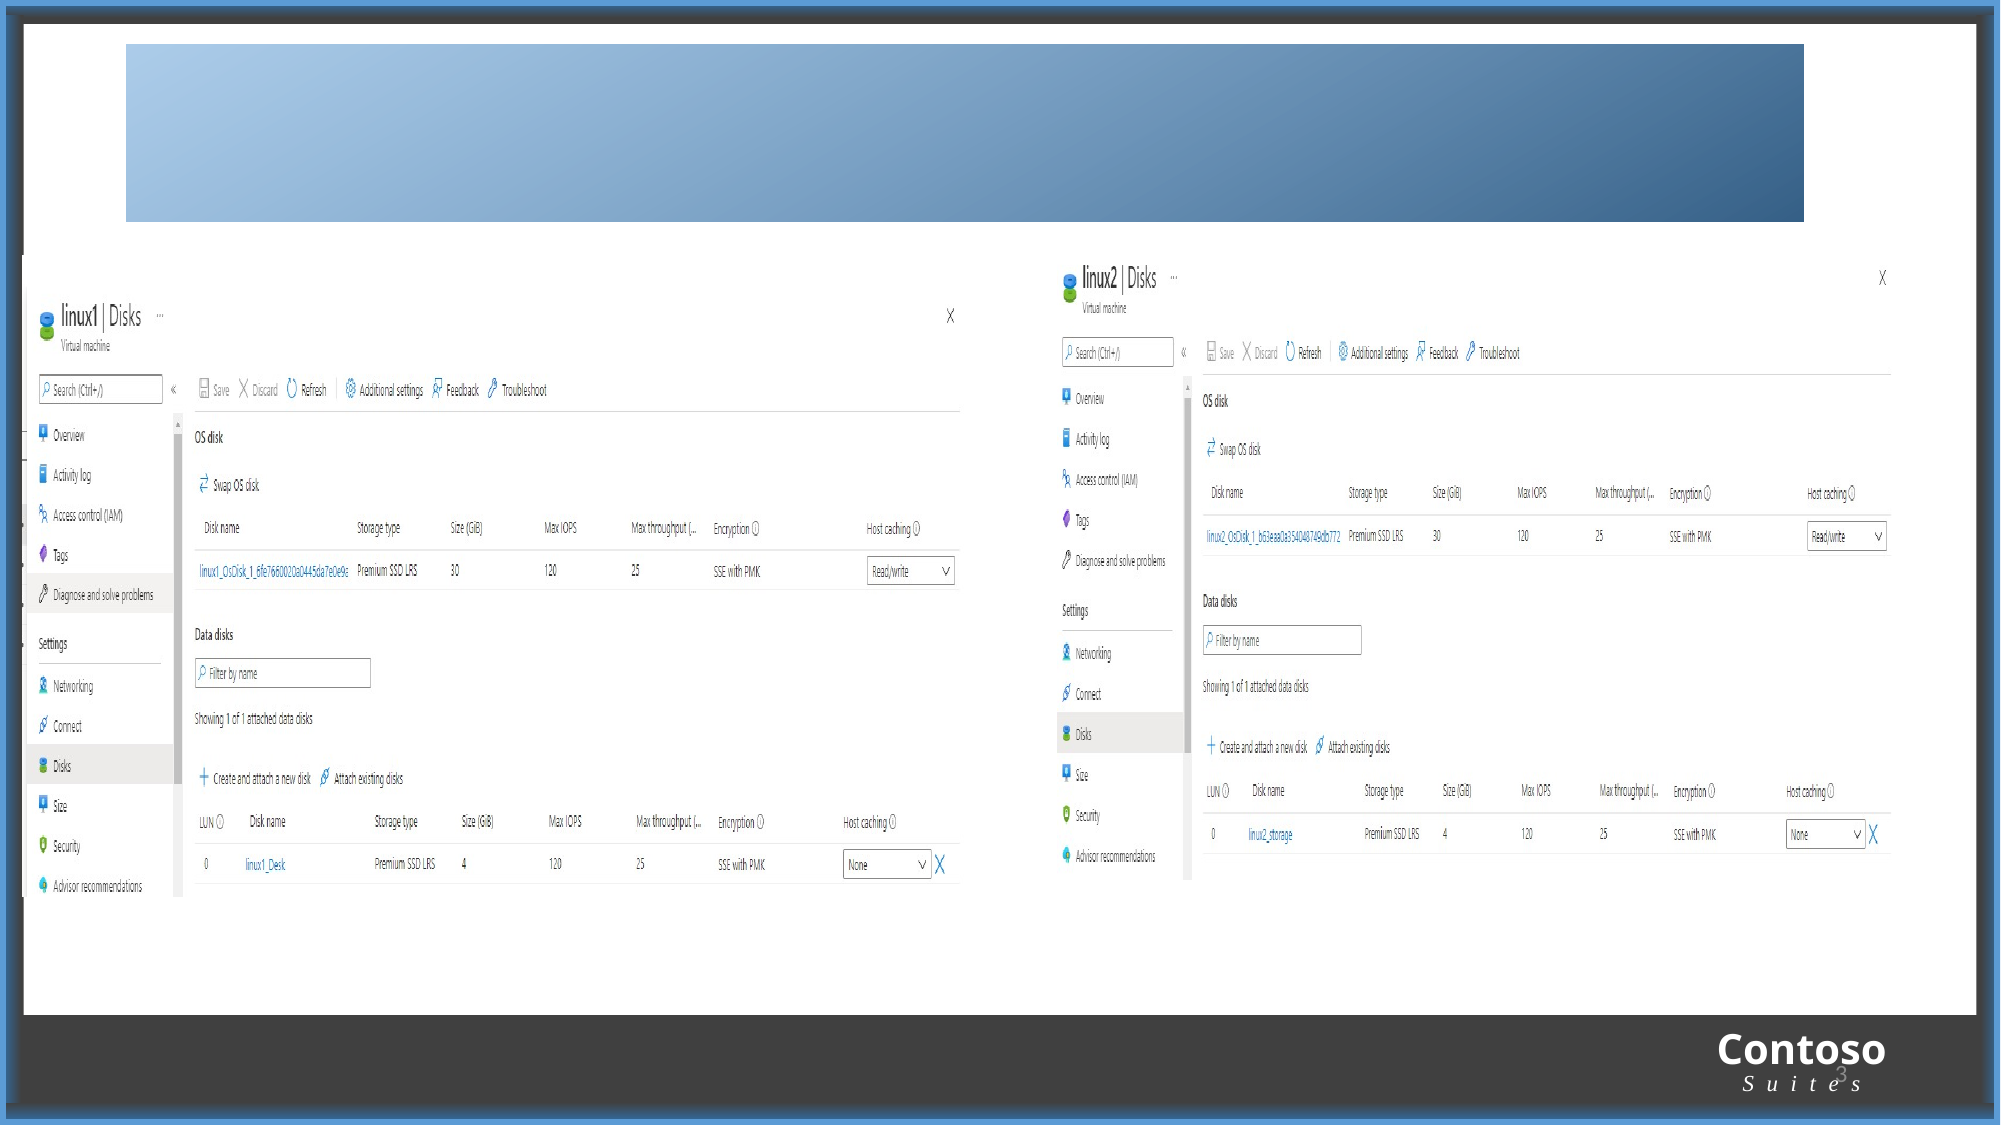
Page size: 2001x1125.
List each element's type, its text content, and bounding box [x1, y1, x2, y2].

title storage to Linux VM [126, 45, 1804, 222]
picture [22, 255, 966, 897]
picture [1057, 245, 1894, 880]
slide_number 3 [1412, 1042, 1863, 1103]
